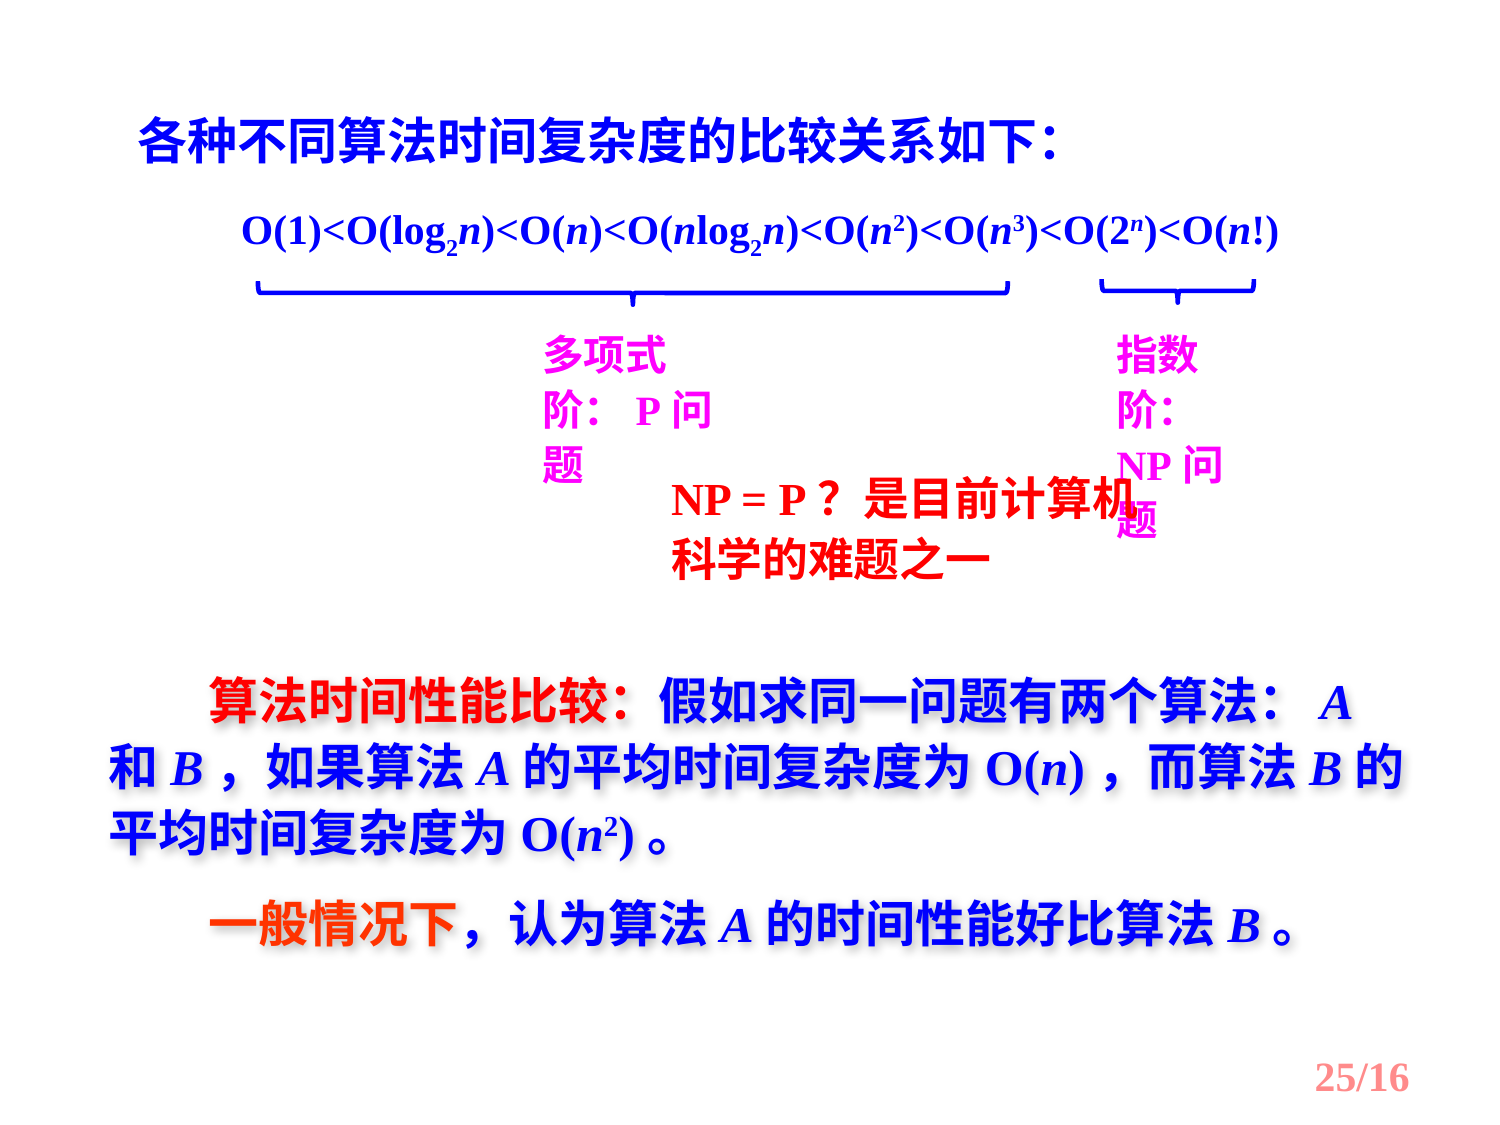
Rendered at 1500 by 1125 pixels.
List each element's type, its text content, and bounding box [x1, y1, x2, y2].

text_box 各种不同算法时间复杂度的比较关系如下： O(1)<O(log2n)<O(n)<O(nlog2n)<O(n2)<O(n3)<O(2n)<O(n!) [88, 101, 1464, 269]
slide_number 25 [1074, 1042, 1425, 1103]
text_box 算法时间性能比较：假如求同一问题有两个算法：A和B，如果算法A的平均时间复杂度为O(n)，而算法B的平均时间复杂度为O(n2)。 一般情况下，认为算法A的时间性能好比算法B。 [93, 656, 1430, 960]
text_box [257, 280, 1008, 443]
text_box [1101, 278, 1278, 439]
text_box NP = P？是目前计算机科学的难题之一 [656, 456, 1172, 593]
